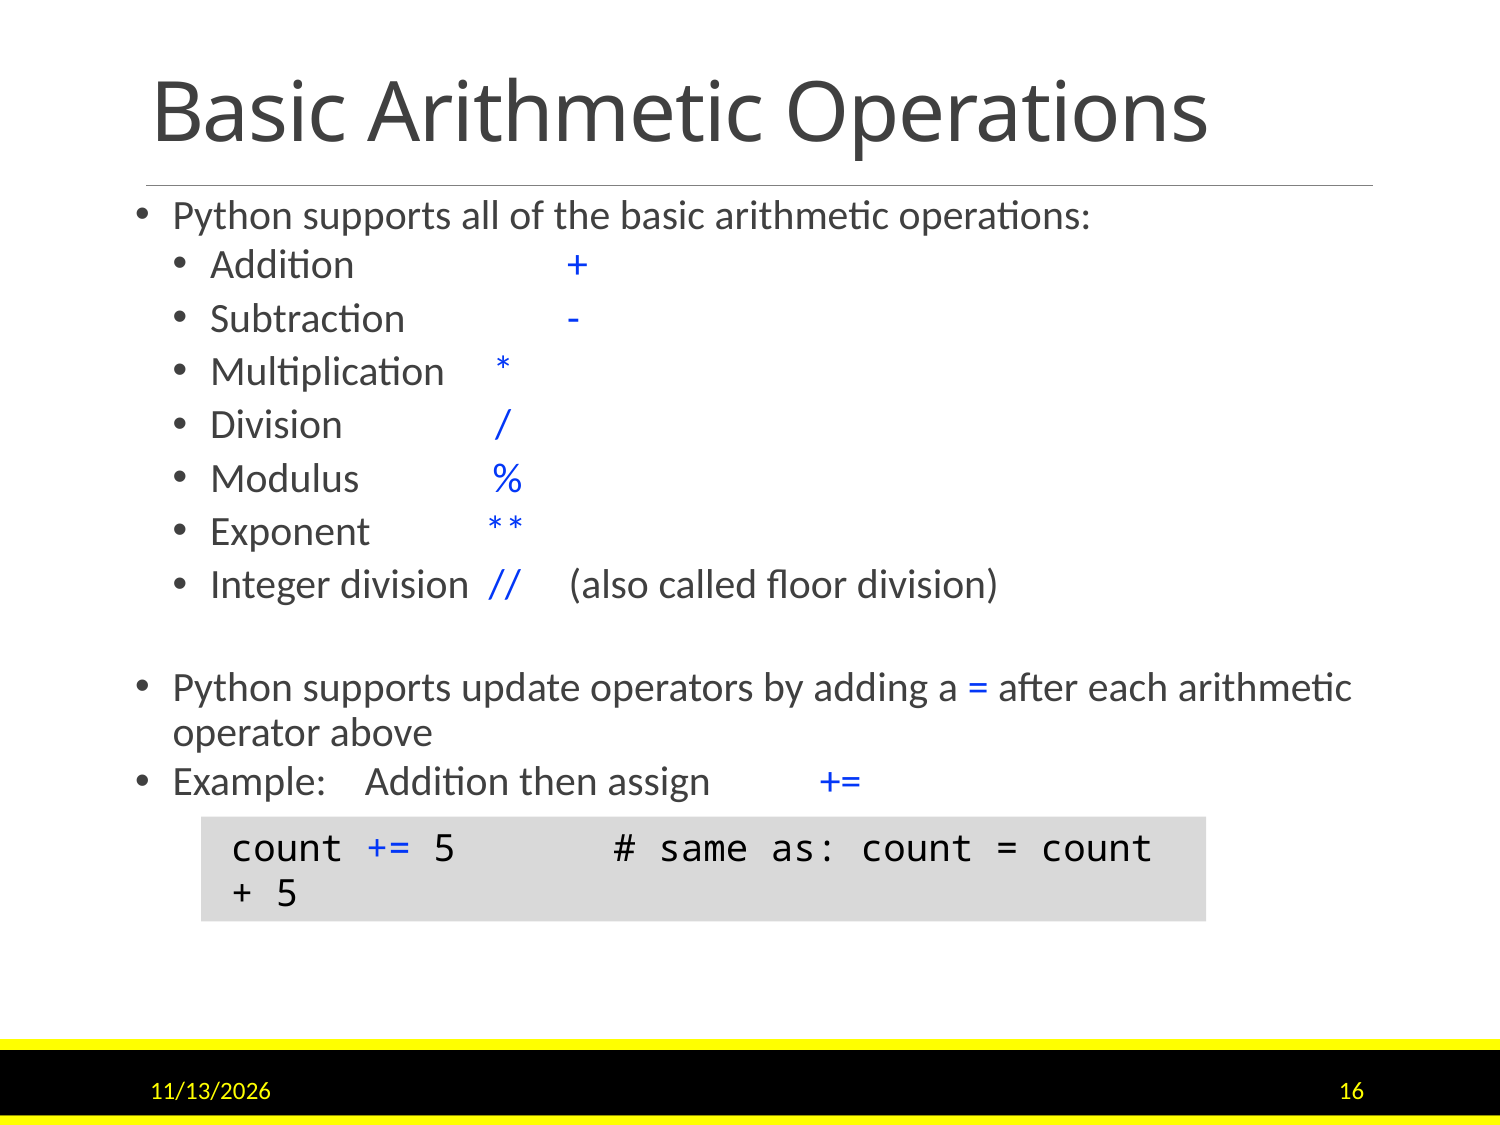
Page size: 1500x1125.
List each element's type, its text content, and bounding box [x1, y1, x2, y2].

list Python supports all of the basic arithmetic operations: Addition + Subtraction - Multiplication * Division / Modulus % Exponent ** Integer division // (also called floor division) Python supports update operators by adding a = after each arithmetic operator above Example: Addition then assign += [135, 185, 1373, 1020]
slide_number 16 [1218, 1059, 1380, 1120]
text_box count += 5 # same as: count = count + 5 [201, 816, 1207, 922]
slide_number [135, 1059, 440, 1120]
title Basic Arithmetic Operations [135, 47, 1373, 167]
